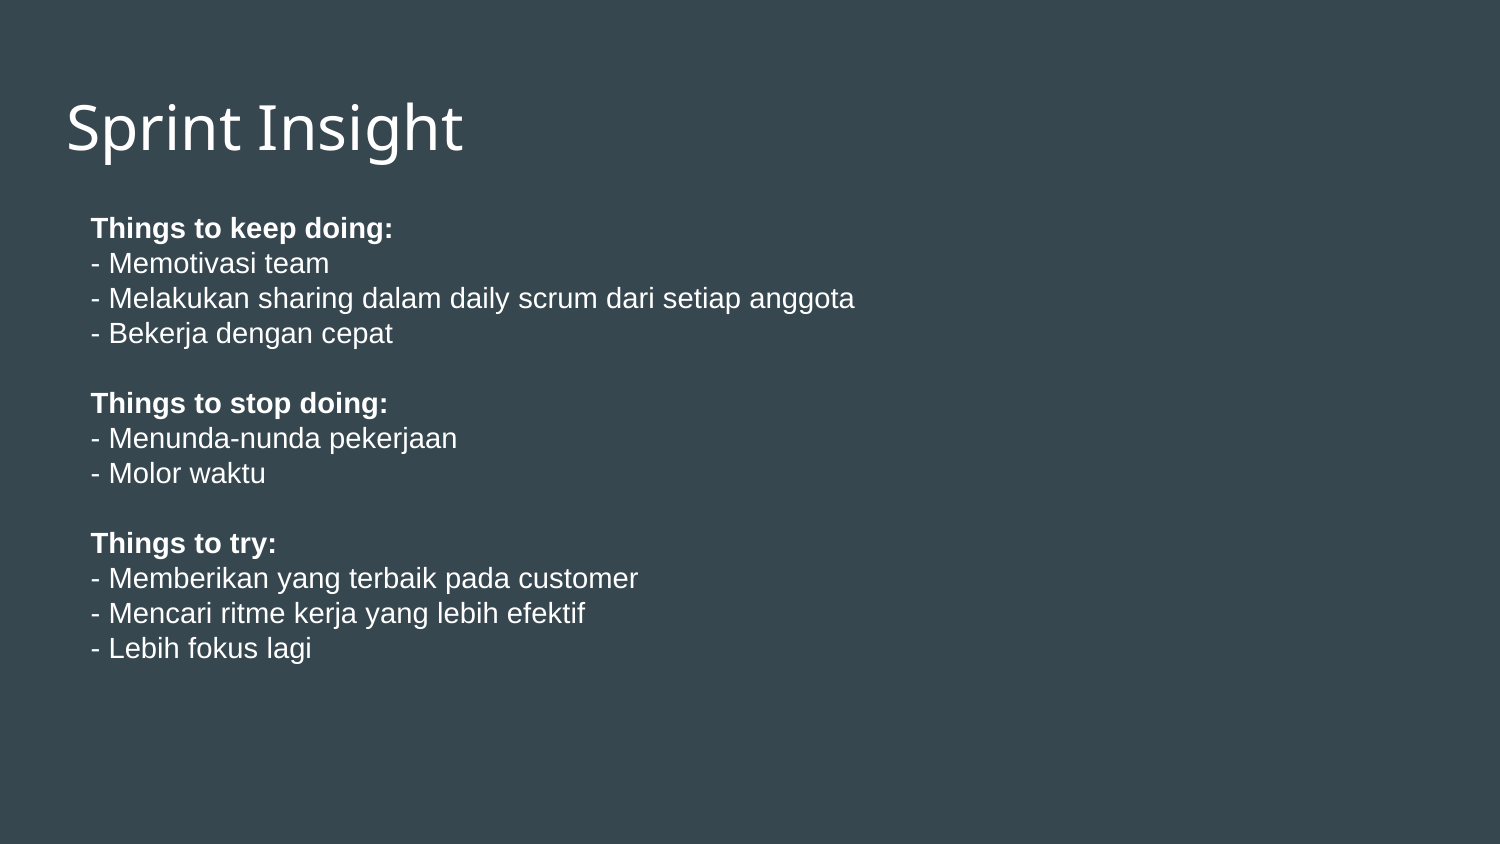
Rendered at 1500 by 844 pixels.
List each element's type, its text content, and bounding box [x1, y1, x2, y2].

title Sprint Insight [51, 72, 1449, 167]
text_box Things to keep doing: - Memotivasi team - Melakukan sharing dalam daily scrum dari setiap anggota - Bekerja dengan cepat Things to stop doing: - Menunda-nunda pekerjaan - Molor waktu Things to try: - Memberikan yang terbaik pada customer - Mencari ritme kerja yang lebih efektif - Lebih fokus lagi [75, 202, 1125, 672]
